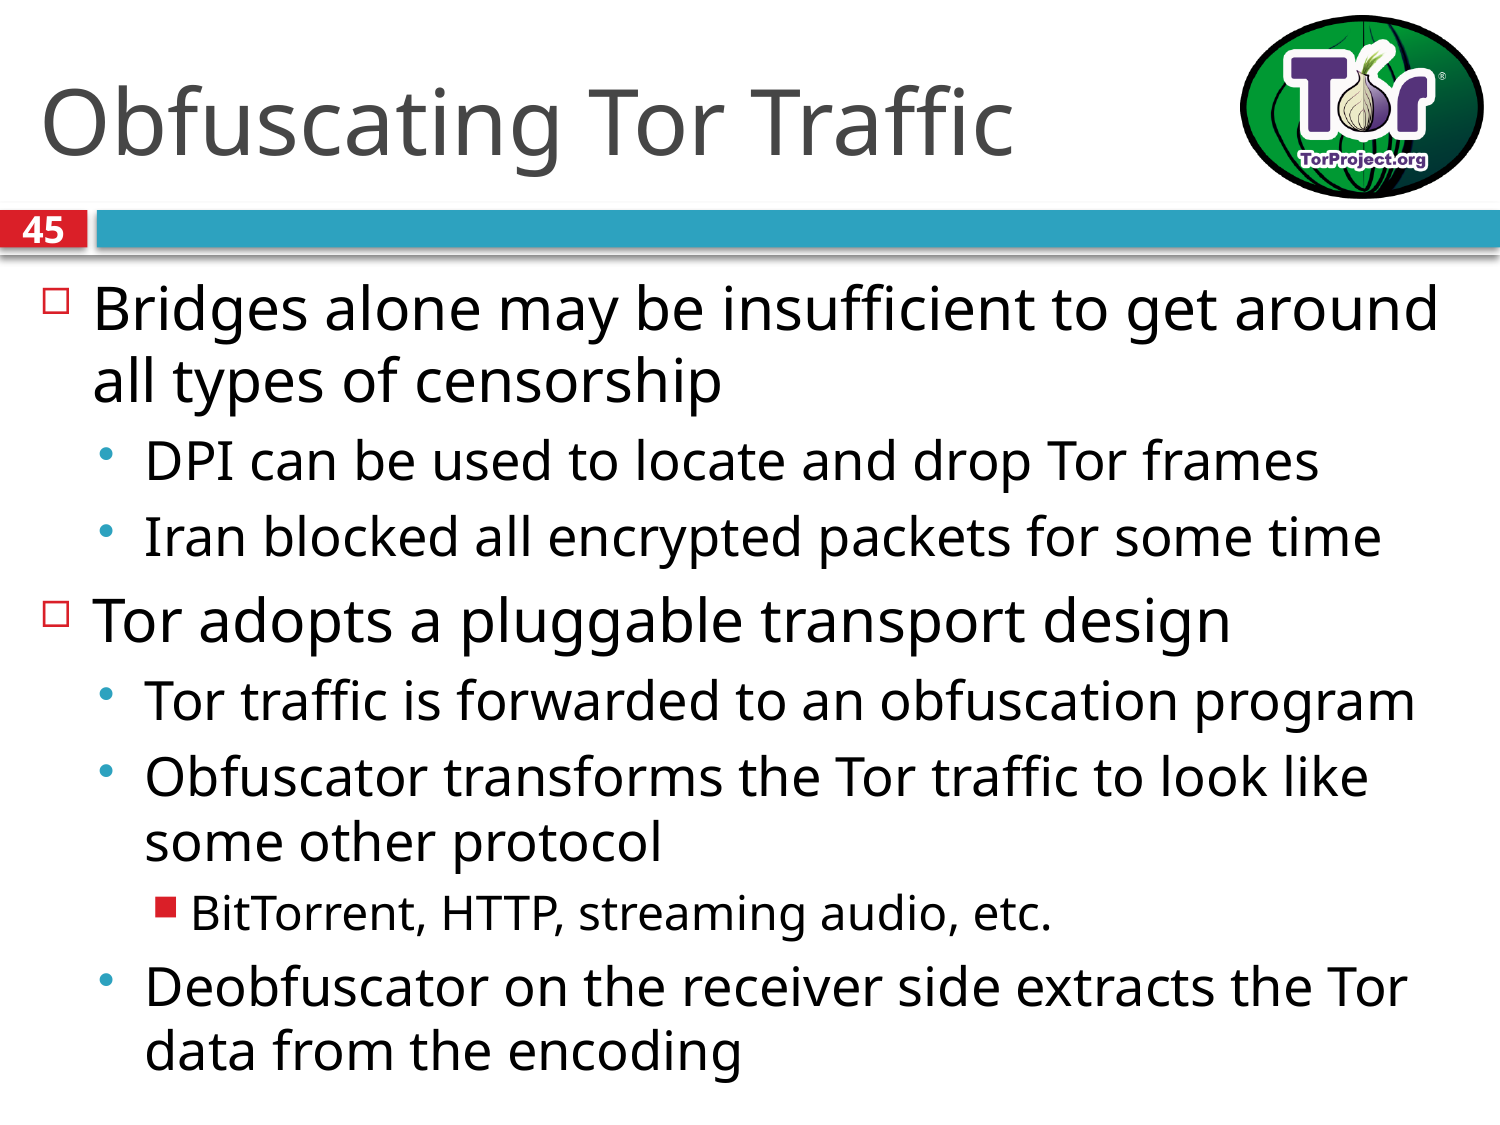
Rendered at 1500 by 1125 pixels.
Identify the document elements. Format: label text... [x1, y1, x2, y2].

title Obfuscating Tor Traffic [24, 37, 1233, 200]
picture [1239, 15, 1484, 199]
list Bridges alone may be insufficient to get around all types of censorship DPI can be used to locate and drop Tor frames Iran blocked all encrypted packets for some time Tor adopts a pluggable transport design Tor traffic is forwarded to an obfuscation program Obfuscator transforms the Tor traffic to look like some other protocol BitTorrent, HTTP, streaming audio, etc. Deobfuscator on the receiver side extracts the Tor data from the encoding [24, 262, 1475, 1100]
slide_number 45 [0, 206, 88, 257]
